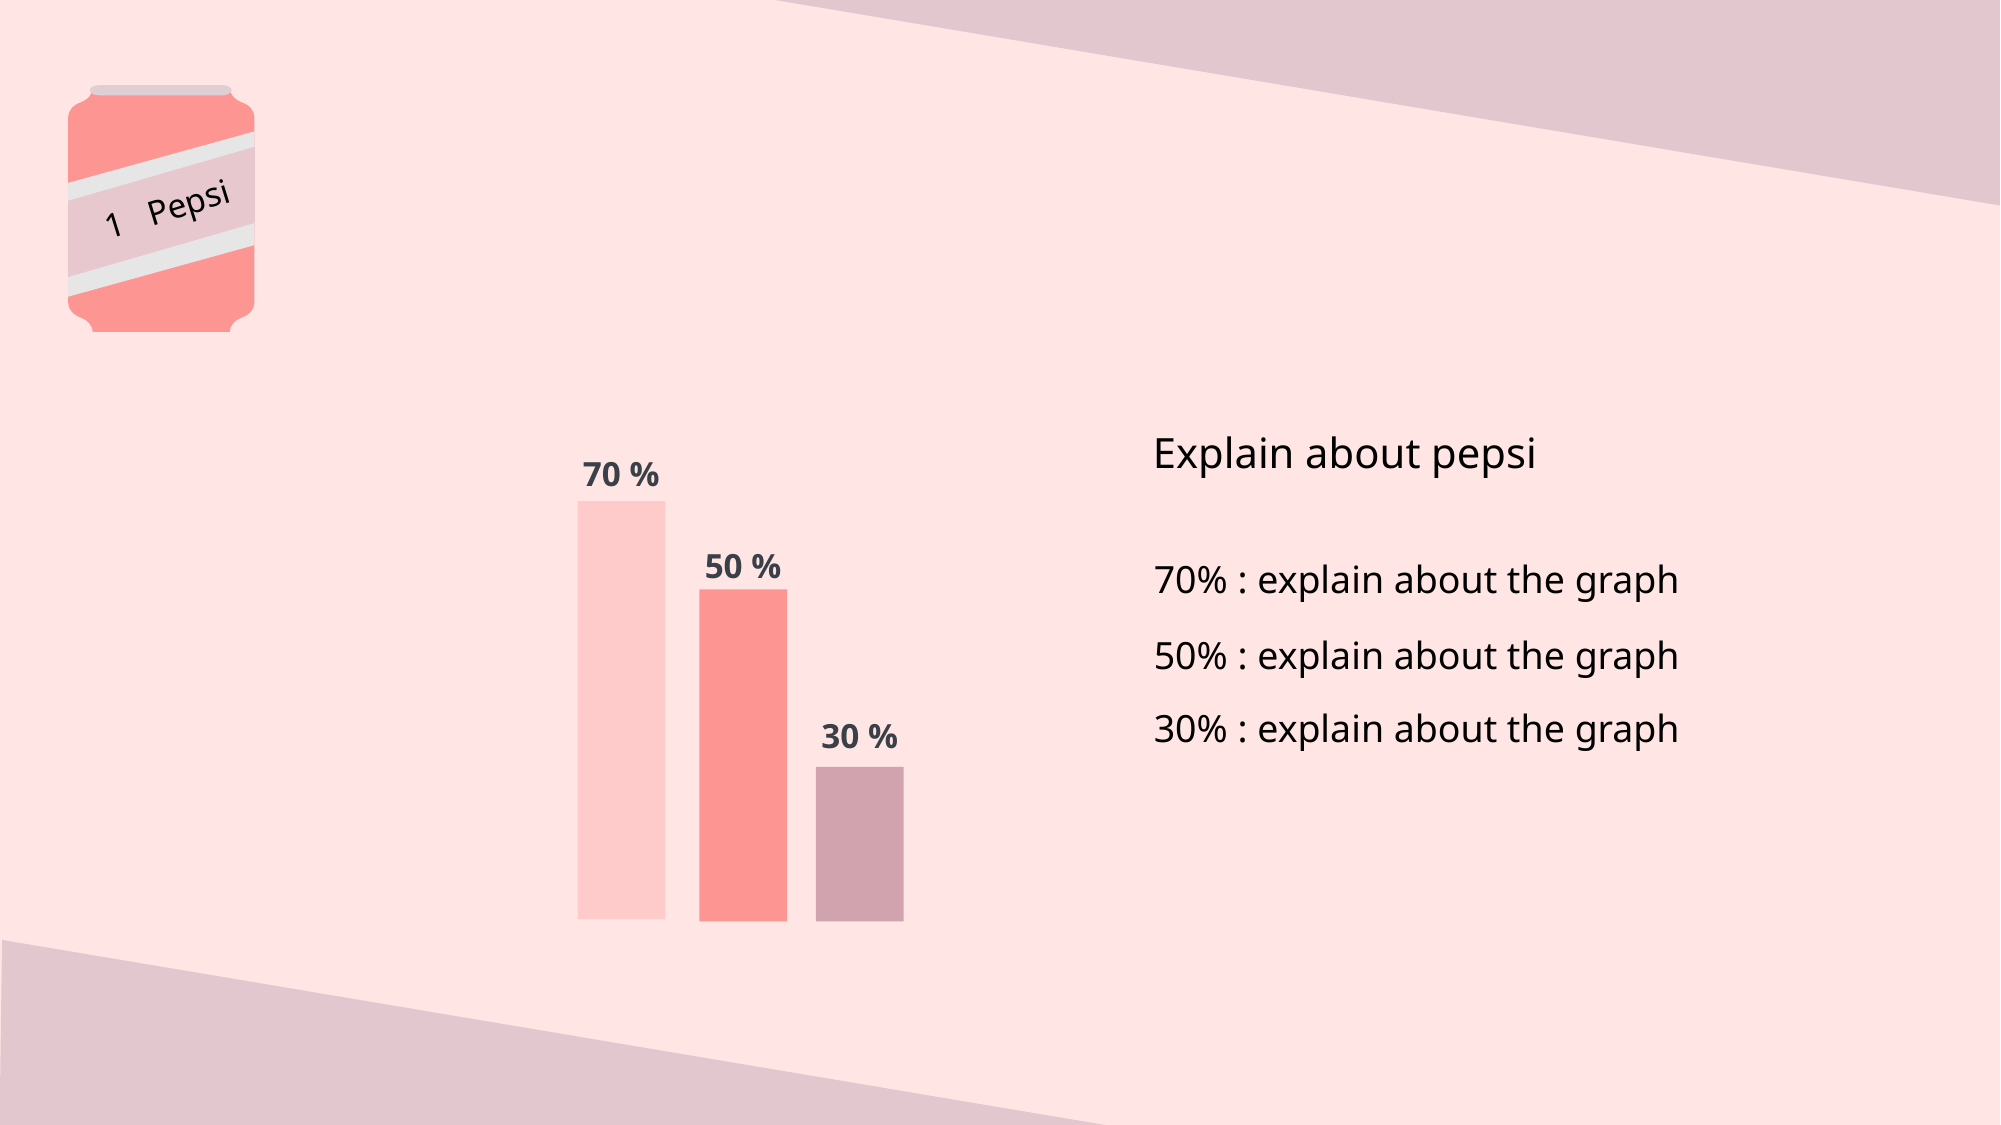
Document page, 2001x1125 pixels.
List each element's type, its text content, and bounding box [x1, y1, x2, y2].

text_box [0, 939, 1106, 1125]
text_box [815, 766, 904, 922]
text_box [699, 593, 788, 922]
text_box 70 % [574, 445, 669, 501]
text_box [67, 84, 255, 333]
text_box 50% : explain about the graph [1146, 624, 1688, 685]
text_box 30% : explain about the graph [1146, 697, 1688, 758]
text_box Explain about pepsi [1145, 419, 1545, 484]
text_box [577, 501, 666, 920]
text_box 30 % [812, 707, 907, 762]
text_box 70% : explain about the graph [1146, 548, 1688, 609]
text_box 50 % [696, 537, 791, 593]
text_box [775, 0, 2000, 206]
